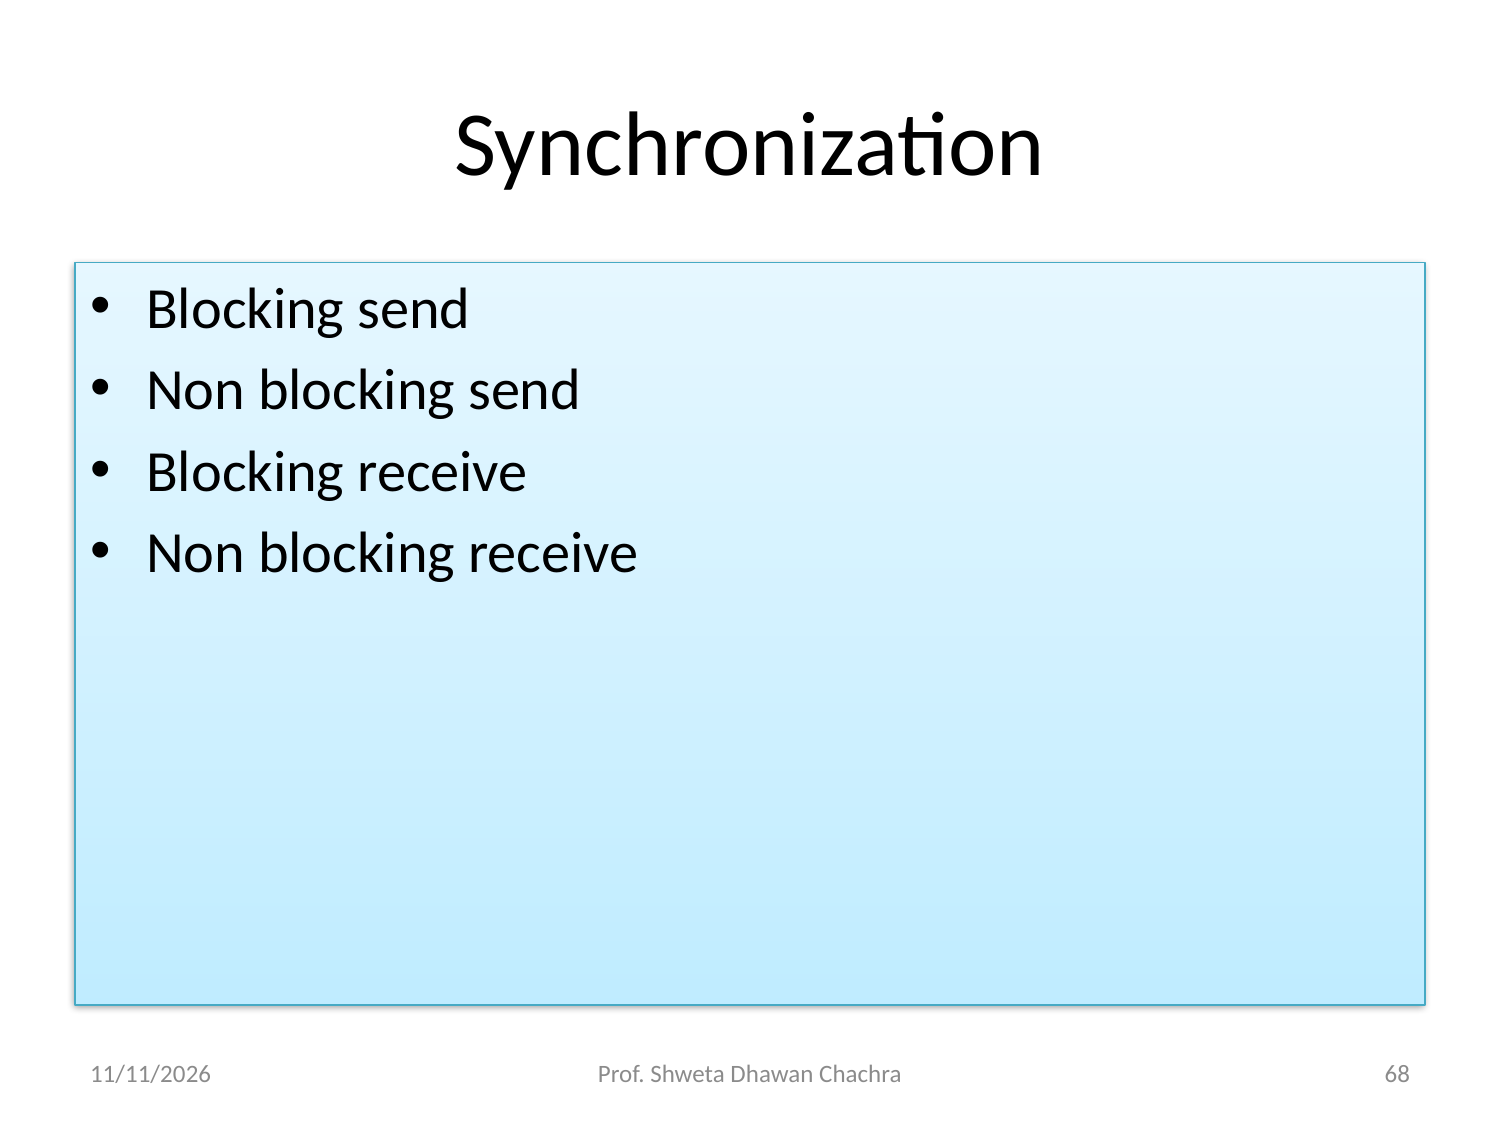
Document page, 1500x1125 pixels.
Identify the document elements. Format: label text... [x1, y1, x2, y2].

list Blocking send Non blocking send Blocking receive Non blocking receive [74, 262, 1426, 1006]
footer Prof. Shweta Dhawan Chachra [512, 1042, 988, 1103]
slide_number 68 [1074, 1042, 1425, 1103]
title Synchronization [75, 45, 1425, 233]
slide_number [75, 1042, 425, 1103]
